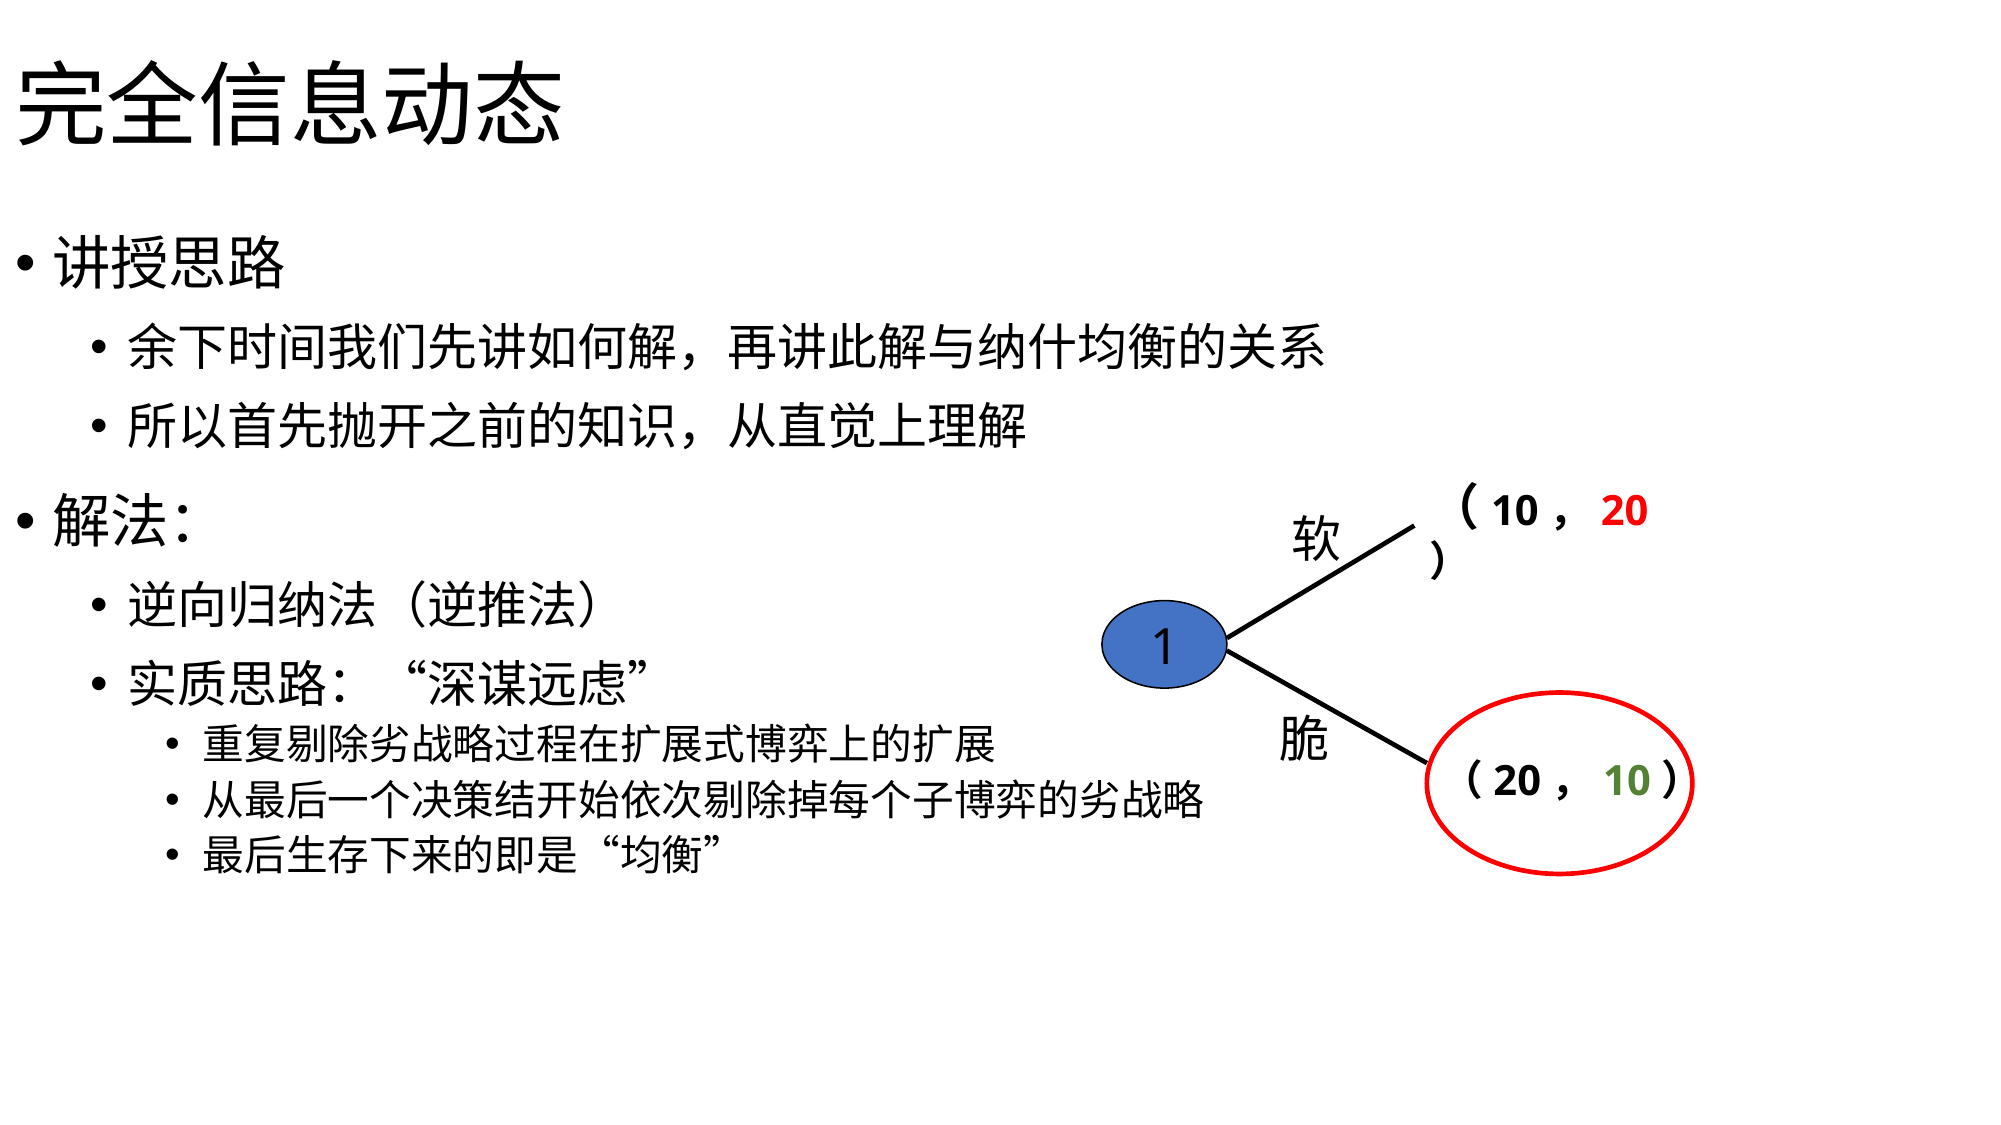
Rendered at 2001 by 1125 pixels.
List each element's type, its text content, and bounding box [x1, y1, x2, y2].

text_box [1101, 467, 1727, 812]
list 讲授思路 余下时间我们先讲如何解，再讲此解与纳什均衡的关系 所以首先抛开之前的知识，从直觉上理解 解法： 逆向归纳法（逆推法） 实质思路：“深谋远虑” 重复剔除劣战略过程在扩展式博弈上的扩展 从最后一个决策结开始依次剔除掉每个子博弈的劣战略 最后生存下来的即是“均衡” [0, 226, 2000, 1097]
text_box [1432, 812, 1687, 875]
title 完全信息动态 [0, 0, 2000, 218]
